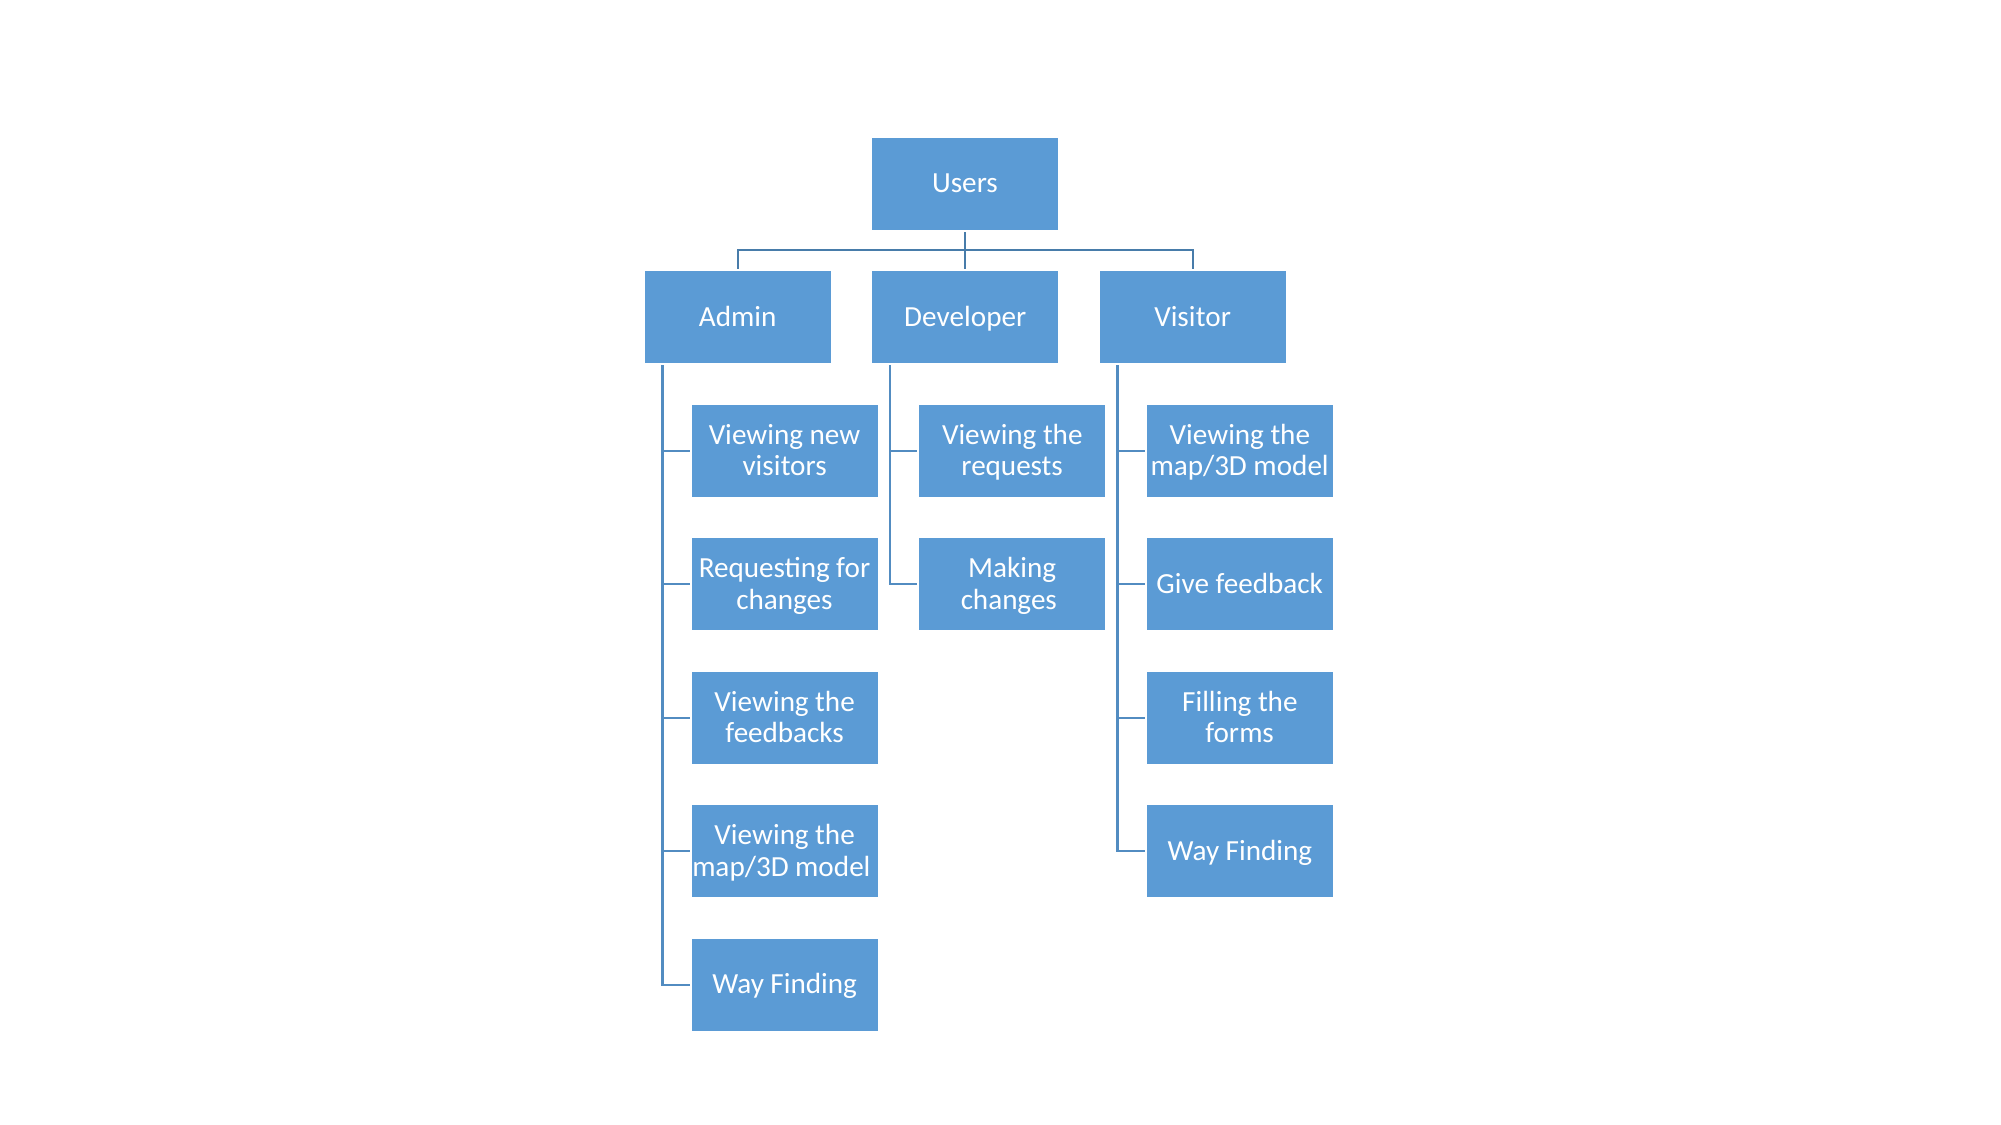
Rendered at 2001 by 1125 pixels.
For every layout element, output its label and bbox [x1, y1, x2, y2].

text_box [152, 136, 1825, 1033]
